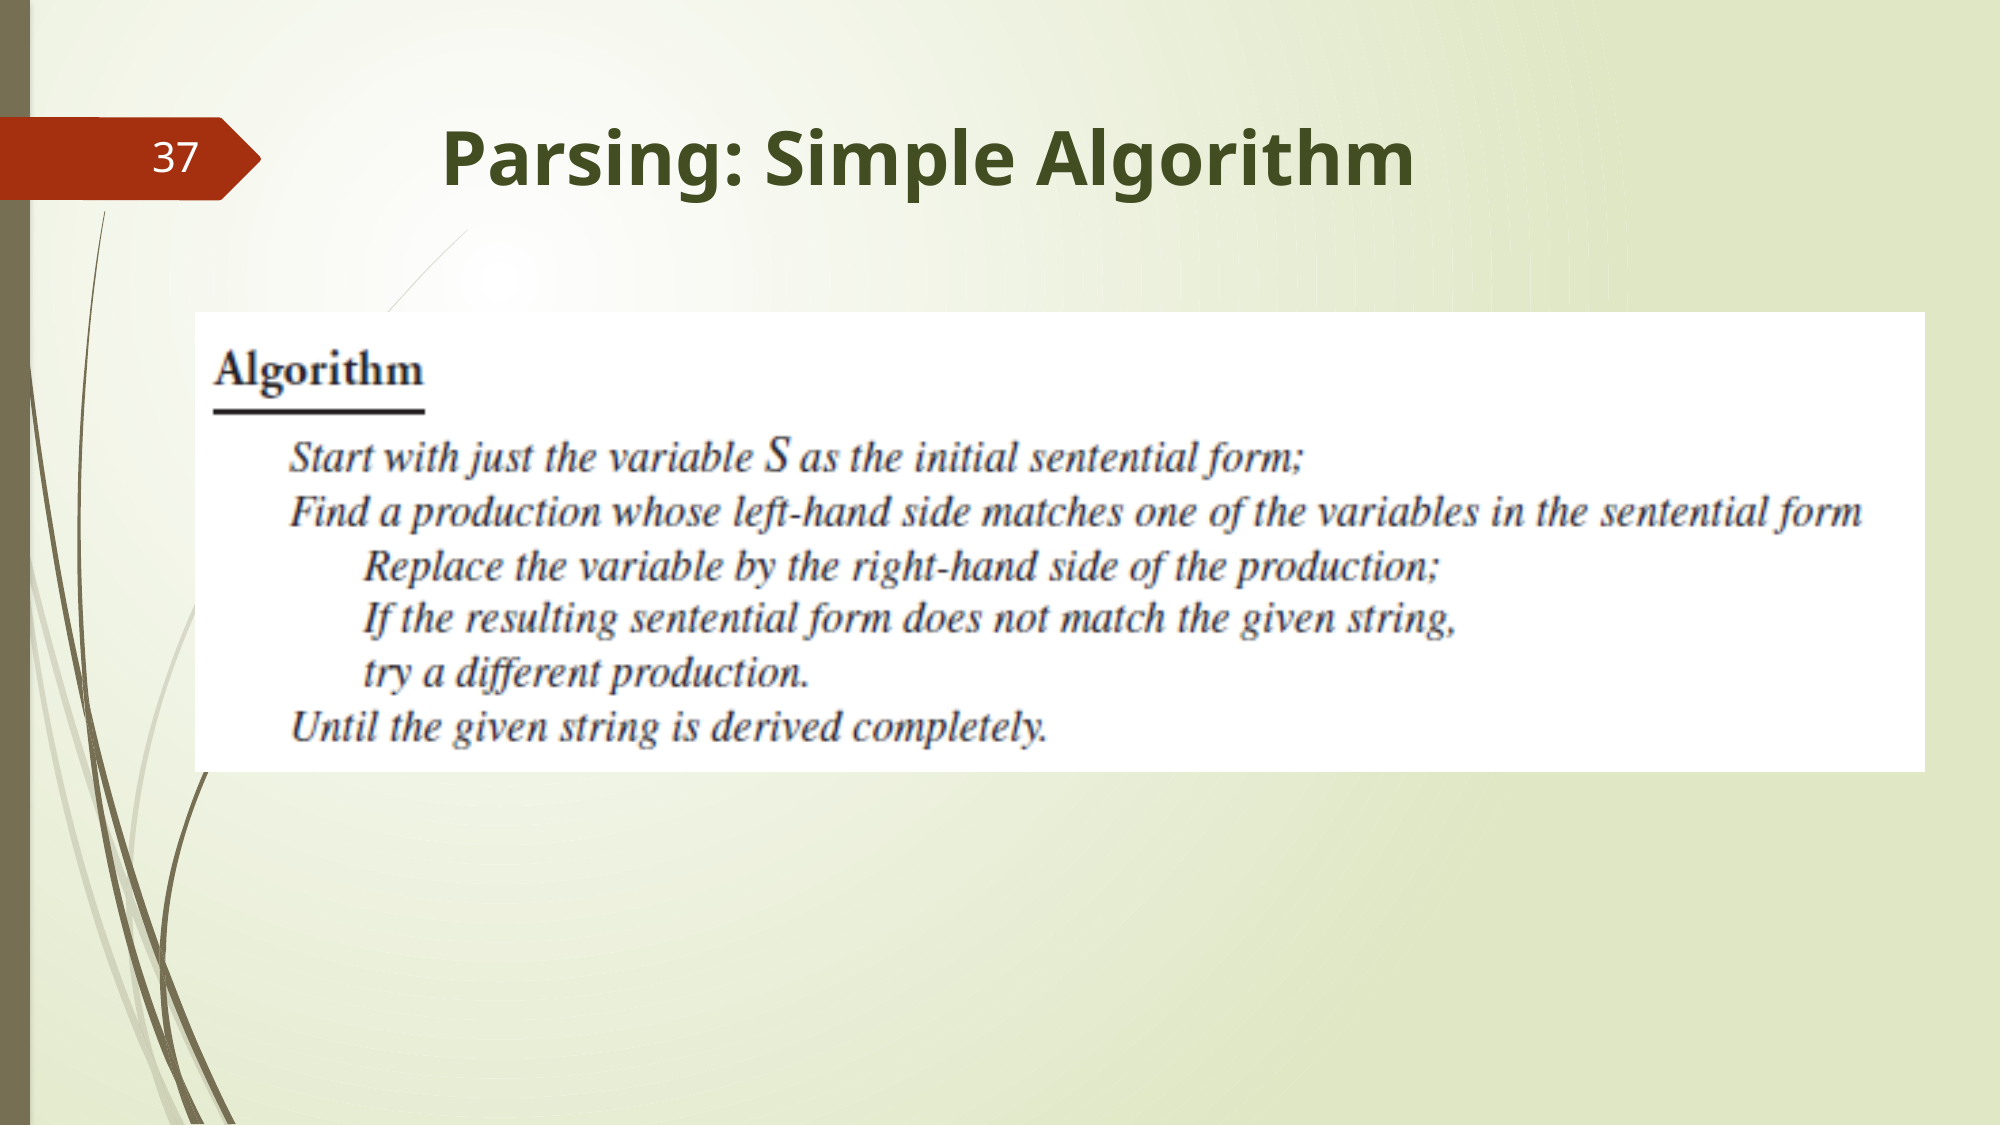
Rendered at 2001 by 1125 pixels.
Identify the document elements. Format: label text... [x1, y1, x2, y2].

title Parsing: Simple Algorithm [425, 102, 1888, 310]
slide_number 37 [87, 129, 216, 190]
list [195, 312, 1925, 772]
